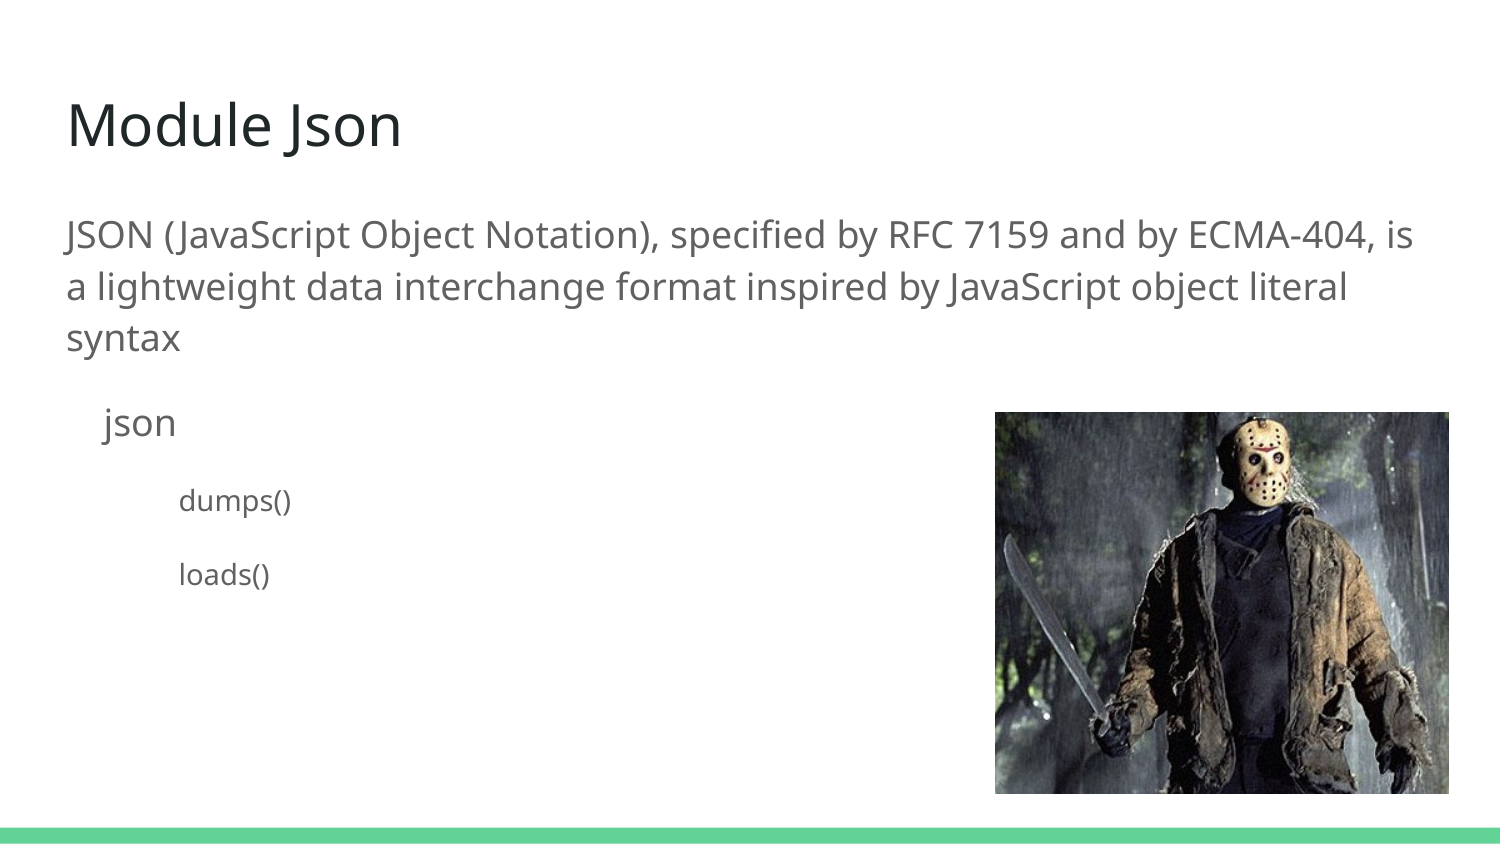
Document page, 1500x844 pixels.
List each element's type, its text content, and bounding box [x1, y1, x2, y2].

list JSON (JavaScript Object Notation), specified by RFC 7159 and by ECMA-404, is a lightweight data interchange format inspired by JavaScript object literal syntax json dumps() loads() [51, 189, 1449, 750]
picture [995, 412, 1450, 794]
title Module Json [51, 72, 1449, 167]
